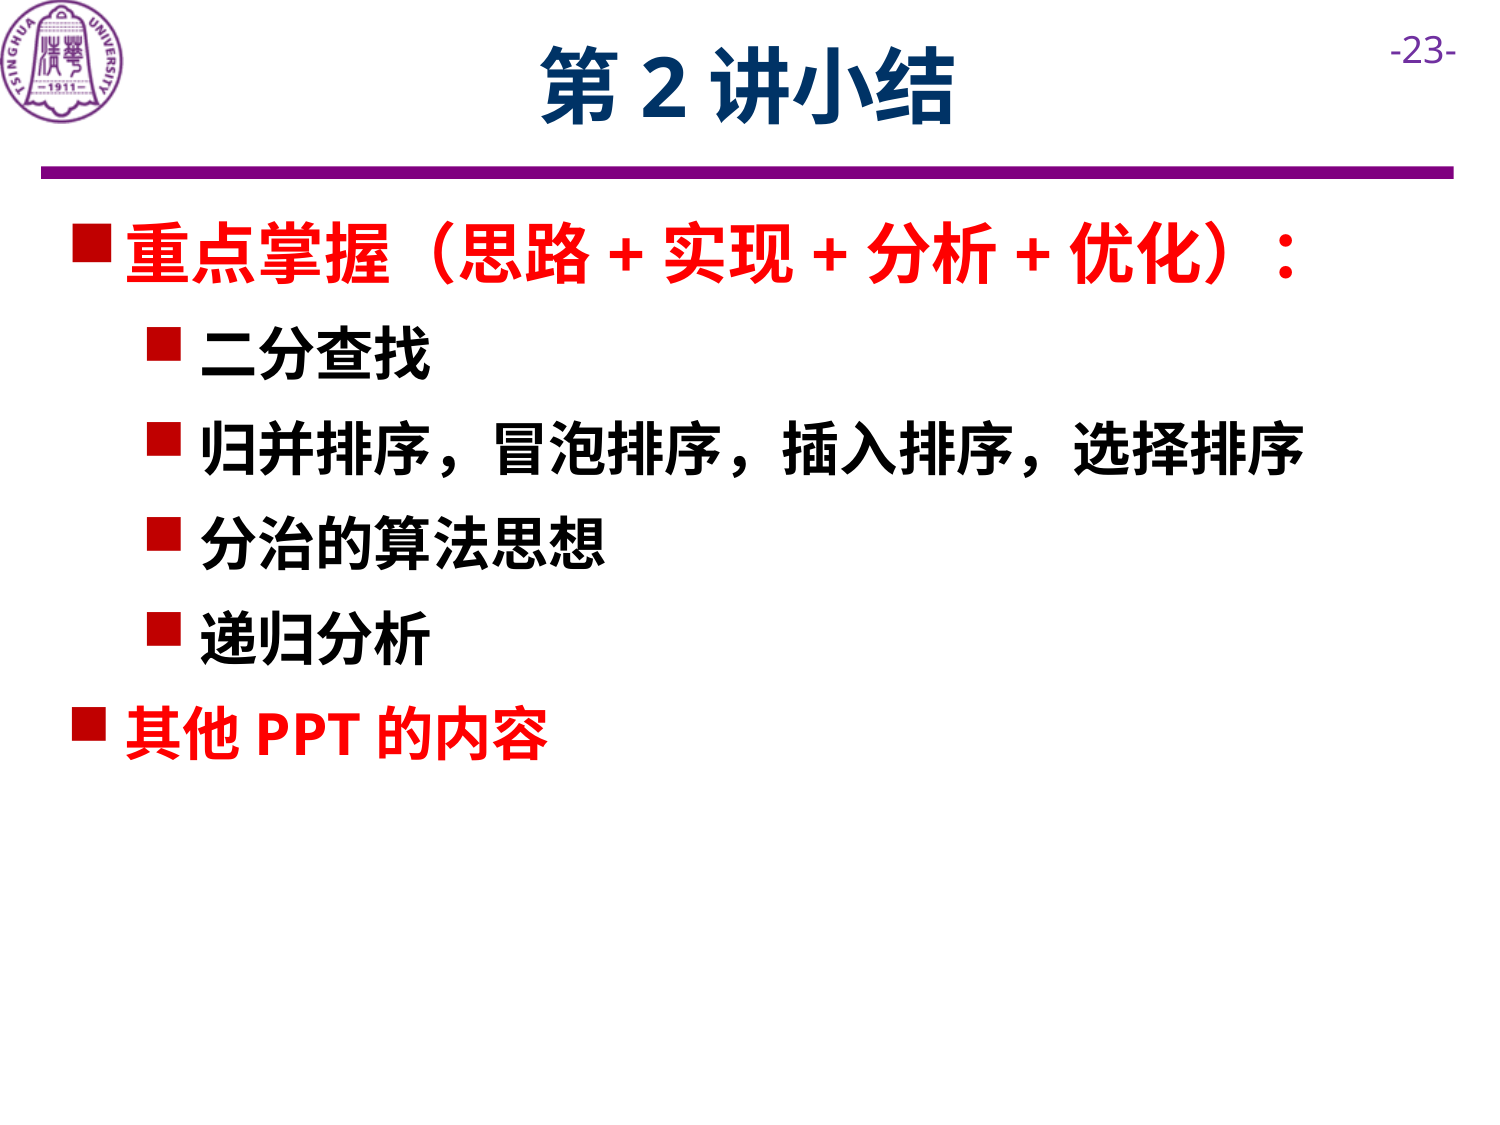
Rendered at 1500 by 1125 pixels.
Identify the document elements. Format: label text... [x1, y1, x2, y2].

title 第2讲小结 [36, 31, 1459, 138]
picture [0, 0, 124, 124]
text_box 重点掌握（思路+实现+分析+优化）： 二分查找 归并排序，冒泡排序，插入排序，选择排序 分治的算法思想 递归分析 其他PPT的内容 [53, 204, 1495, 879]
